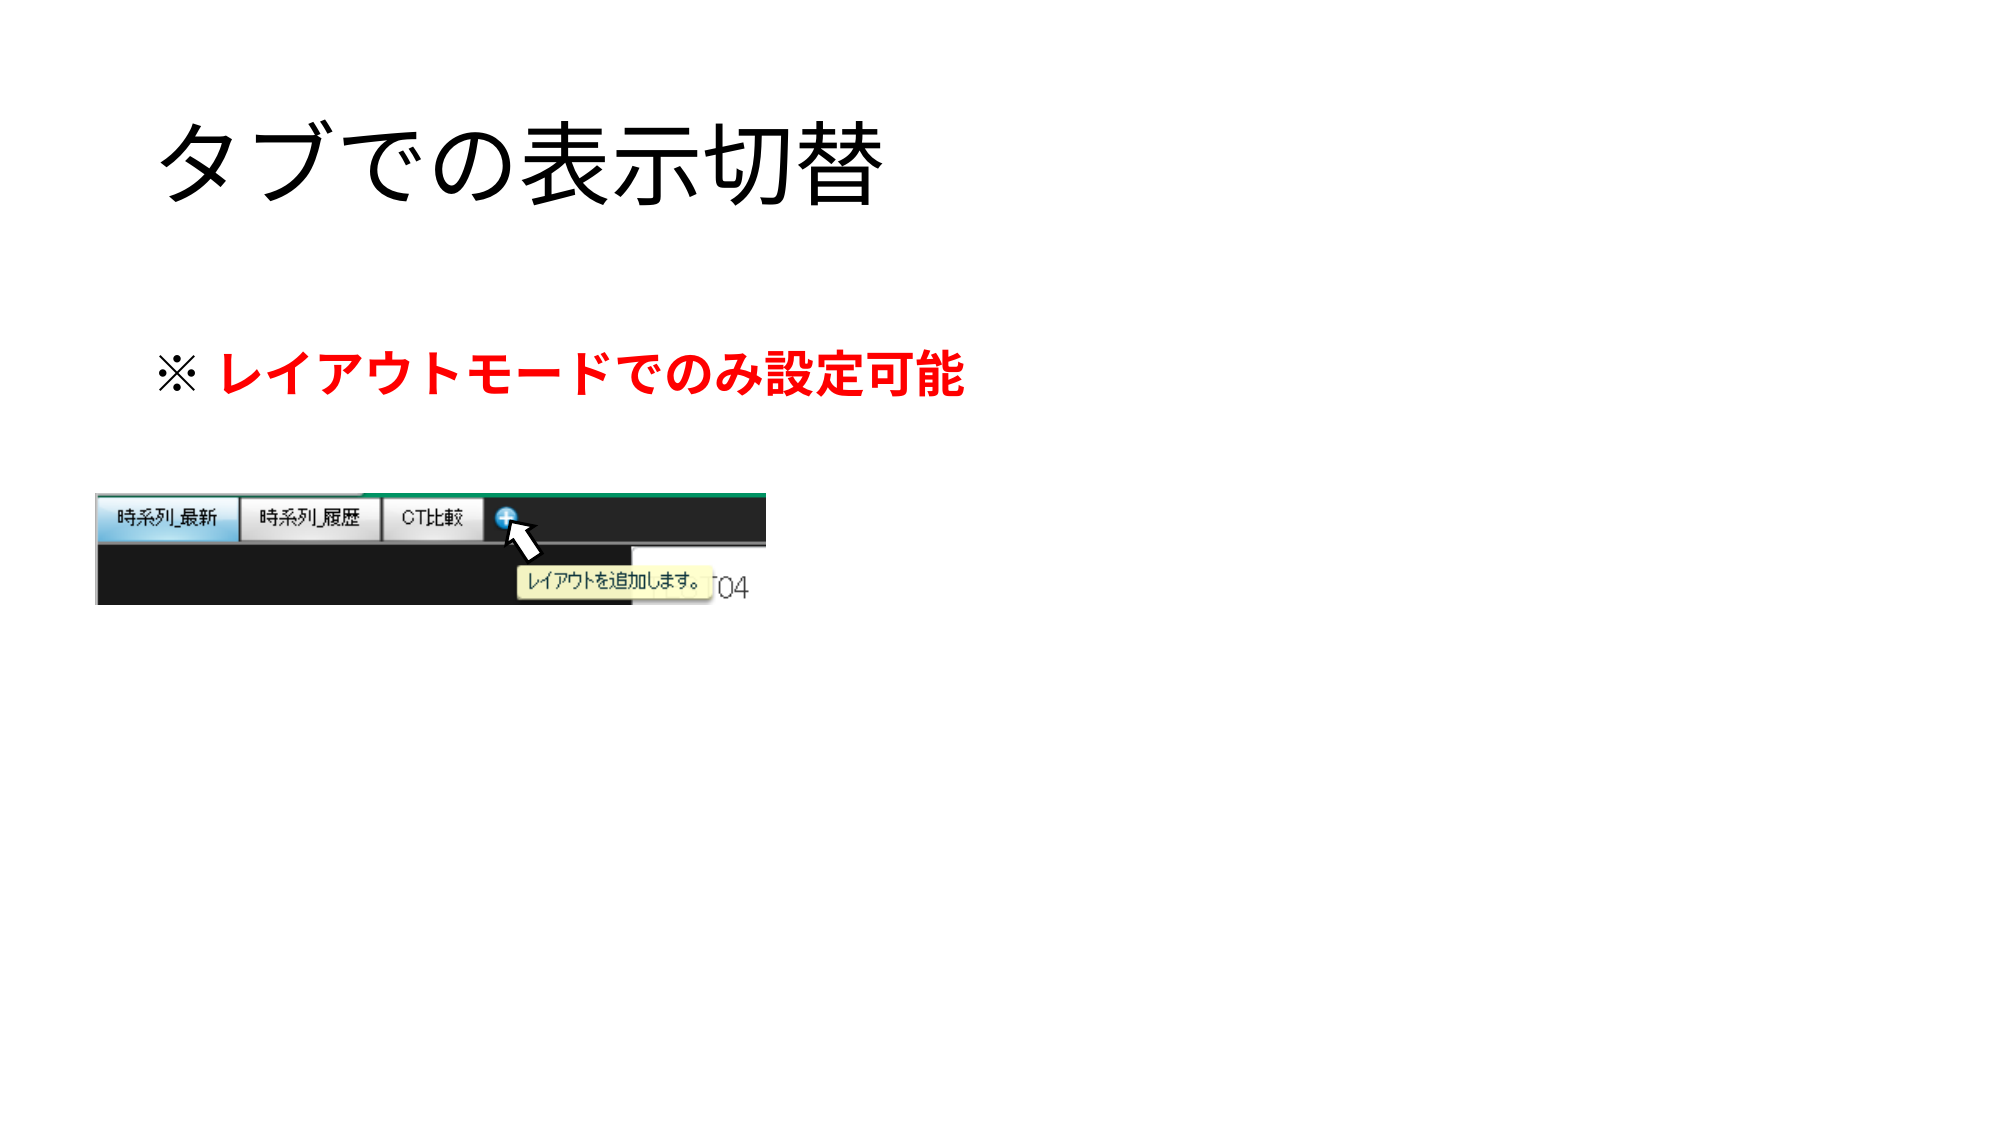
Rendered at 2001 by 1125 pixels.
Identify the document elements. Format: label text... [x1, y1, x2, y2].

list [95, 493, 766, 605]
list ※レイアウトモードでのみ設定可能 [137, 275, 1863, 411]
title タブでの表示切替 [137, 59, 1863, 275]
